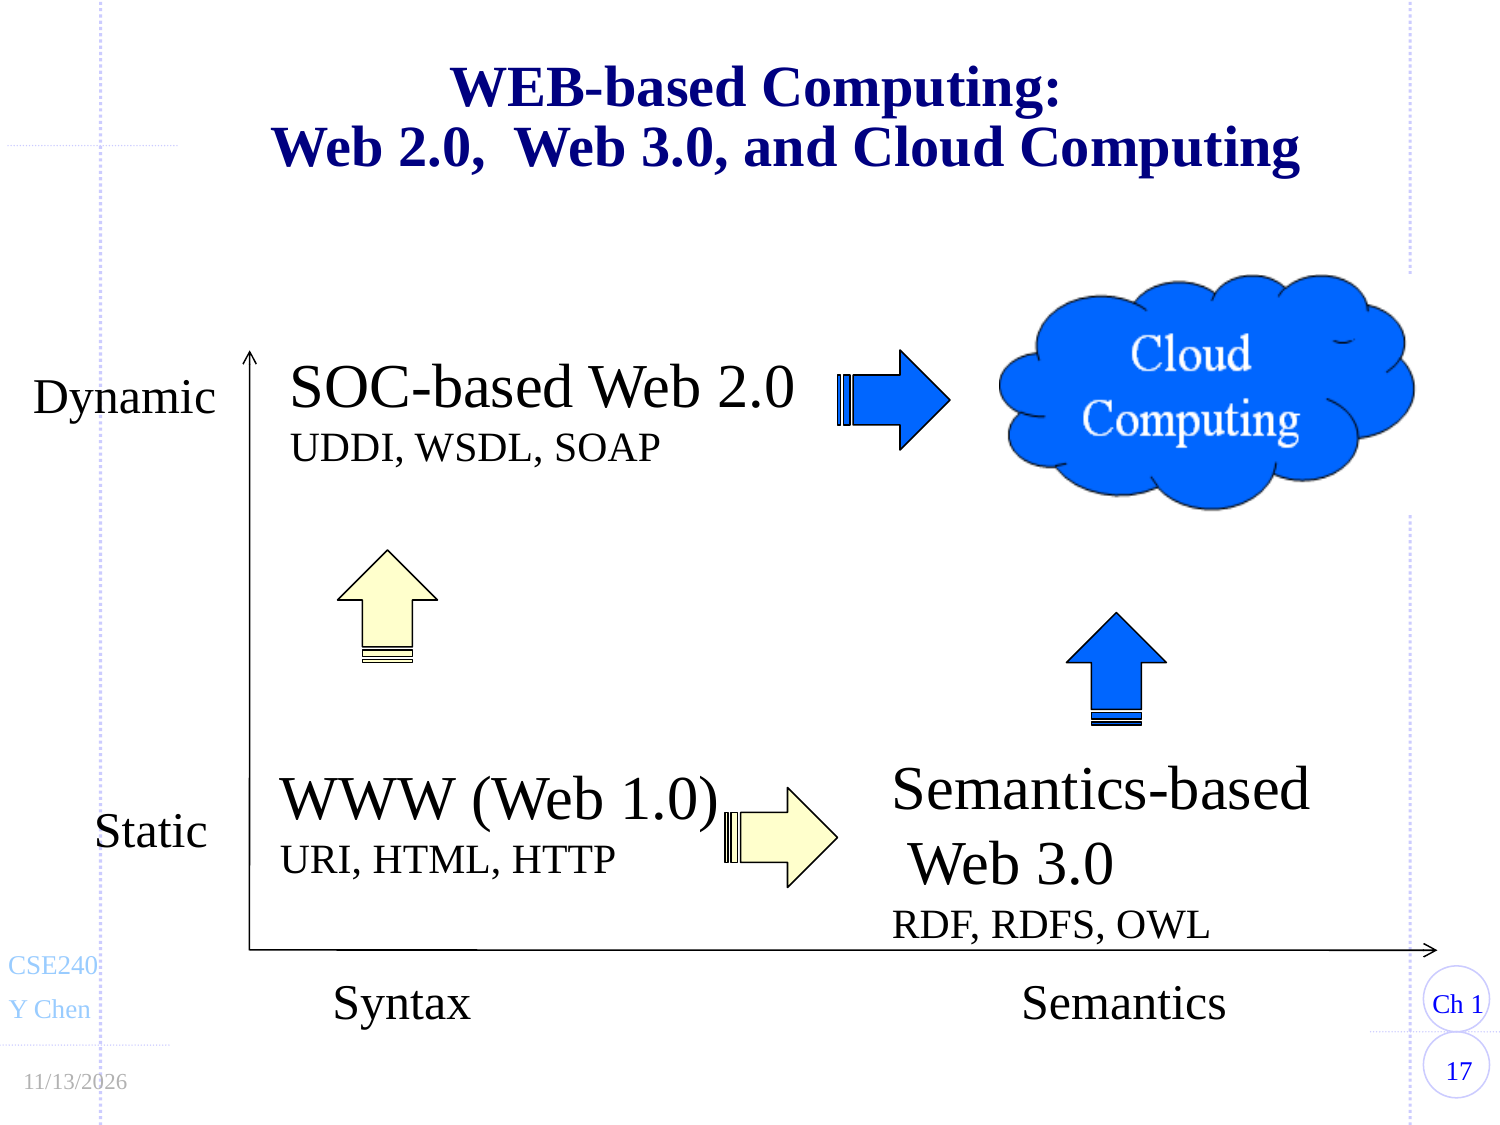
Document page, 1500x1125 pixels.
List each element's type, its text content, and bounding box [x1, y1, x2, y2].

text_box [12, 337, 815, 663]
text_box Semantics-based Web 3.0 RDF, RDFS, OWL [877, 739, 1327, 948]
text_box [853, 350, 951, 451]
title WEB-based Computing: Web 2.0, Web 3.0, and Cloud Computing [24, 24, 1488, 213]
text_box [725, 812, 729, 863]
text_box [843, 375, 850, 425]
text_box Syntax [317, 962, 487, 1038]
picture [999, 274, 1418, 513]
text_box Static [79, 790, 224, 866]
text_box WWW (Web 1.0) URI, HTML, HTTP [265, 749, 735, 890]
text_box [731, 812, 738, 863]
text_box [1066, 612, 1167, 710]
text_box Semantics [1006, 962, 1243, 1038]
text_box [740, 787, 838, 888]
text_box [837, 375, 841, 425]
text_box [1091, 721, 1142, 726]
text_box [1091, 712, 1142, 719]
